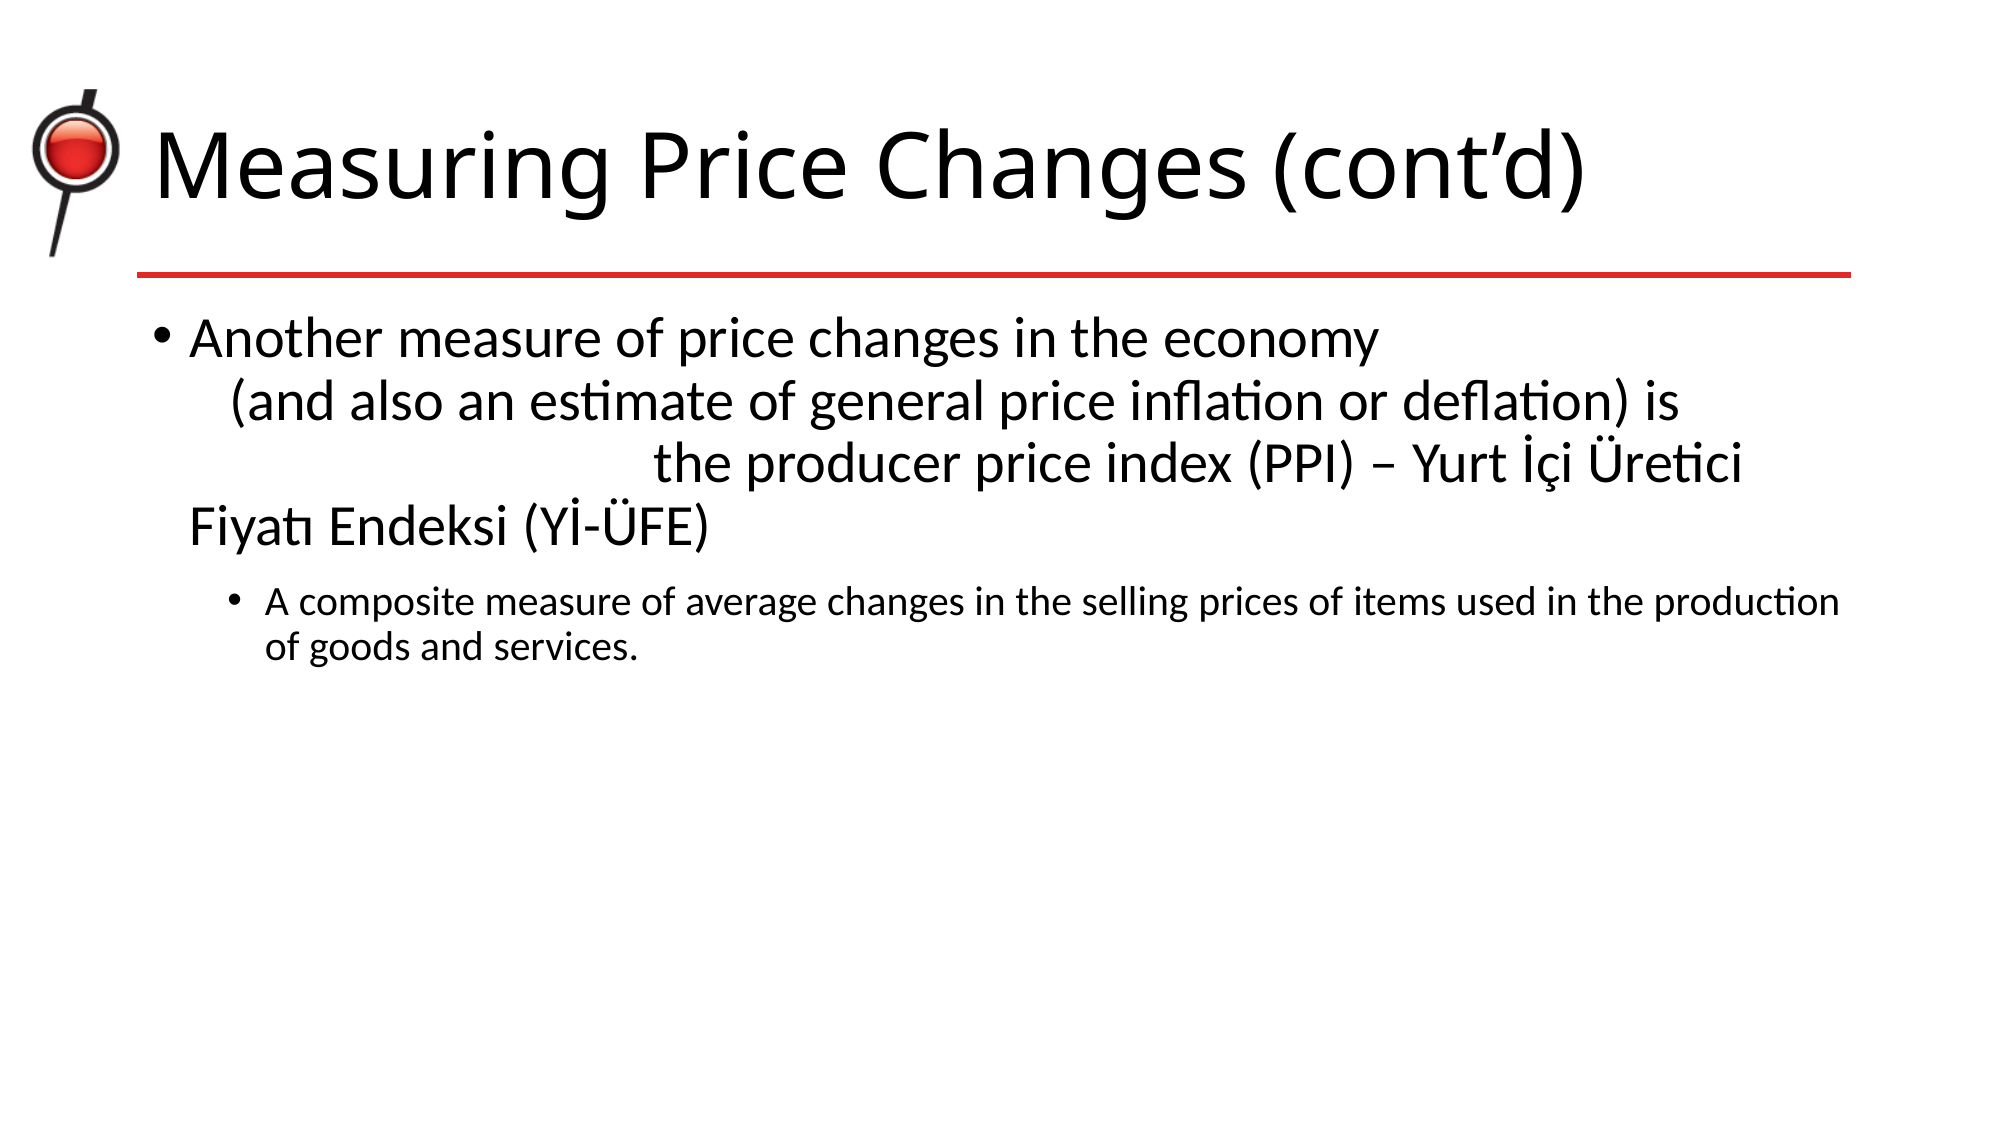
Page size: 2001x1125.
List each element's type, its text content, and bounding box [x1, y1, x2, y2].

picture [9, 69, 137, 268]
title Measuring Price Changes (cont’d) [137, 59, 1863, 278]
list Another measure of price changes in the economy (and also an estimate of general price inflation or deflation) is the producer price index (PPI) – Yurt İçi Üretici Fiyatı Endeksi (Yİ-ÜFE) A composite measure of average changes in the selling prices of items used in the production of goods and services. [137, 299, 1863, 1105]
